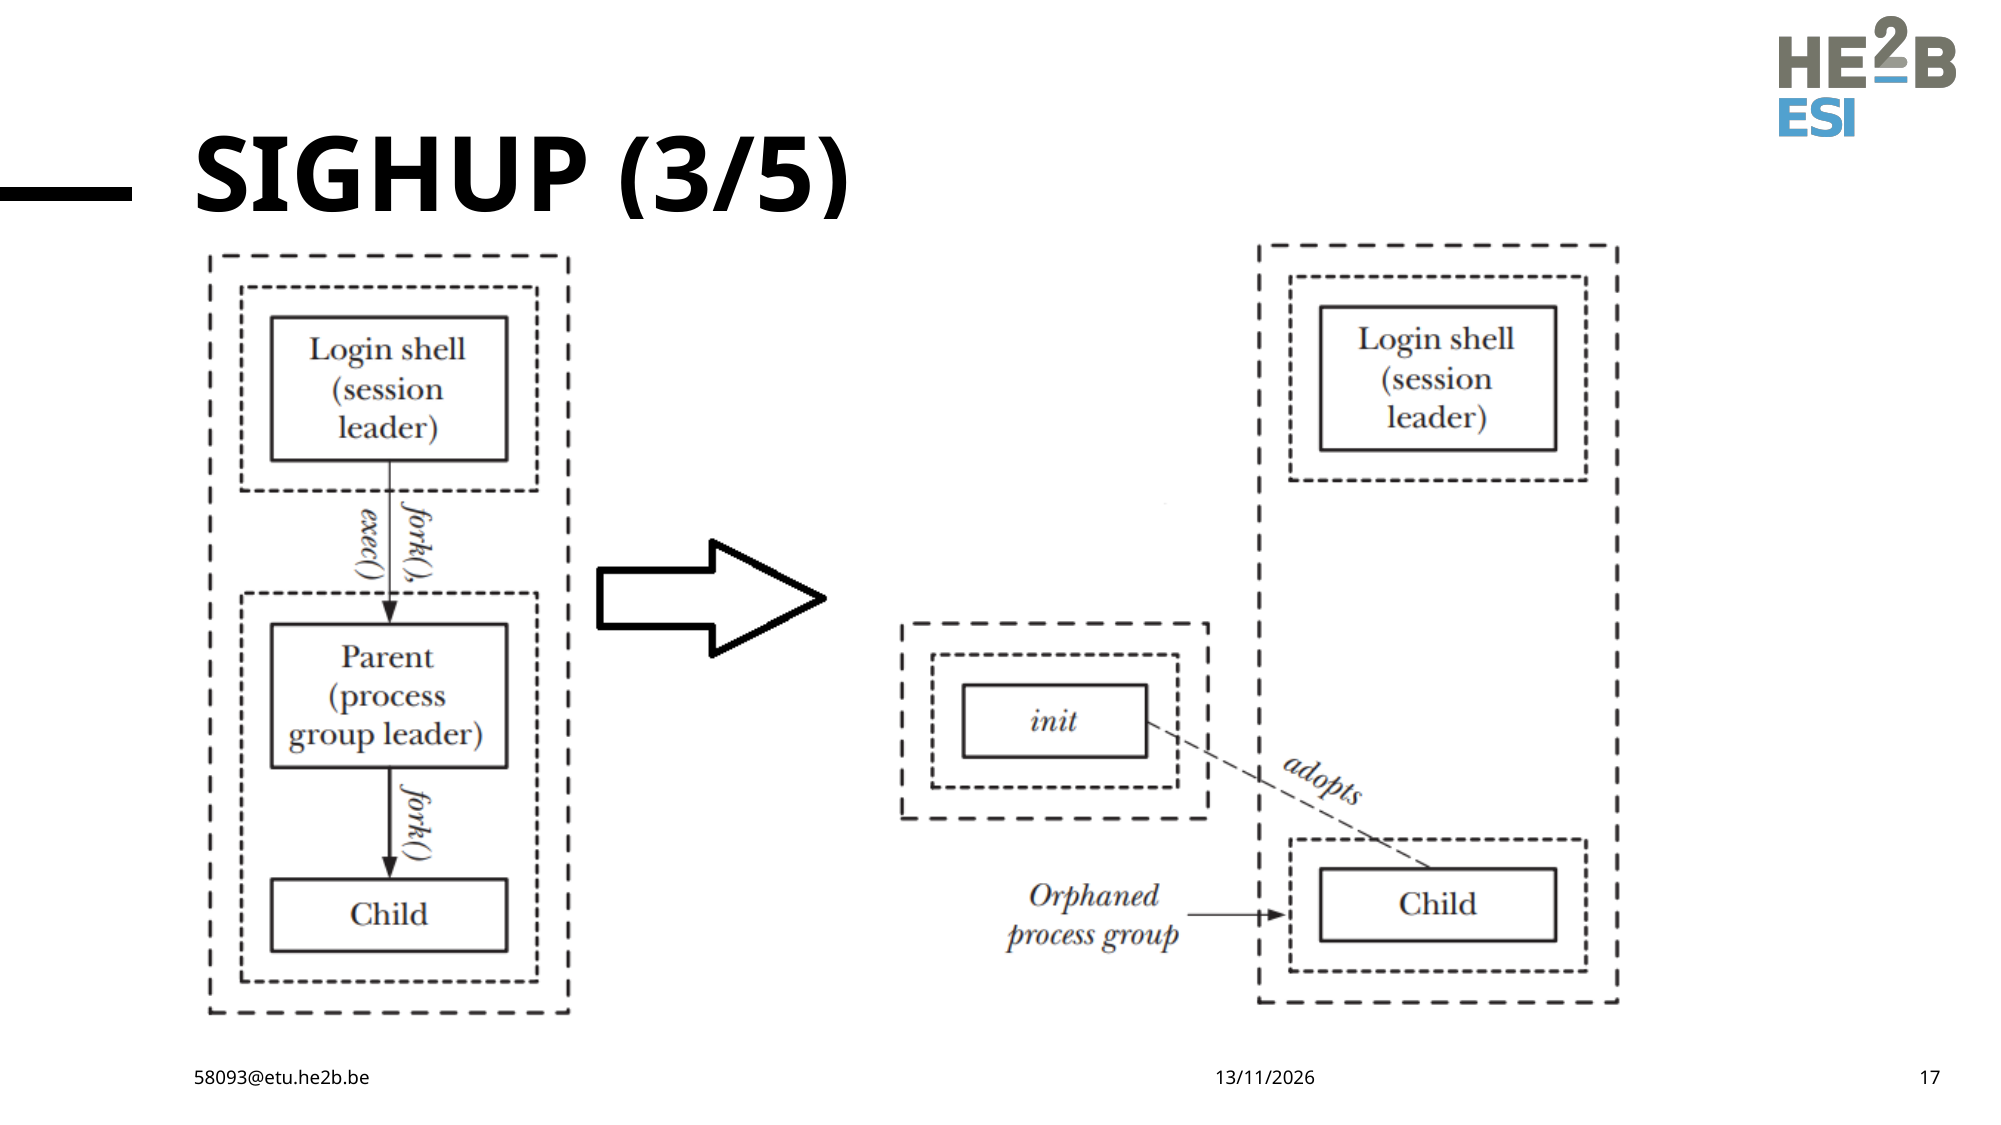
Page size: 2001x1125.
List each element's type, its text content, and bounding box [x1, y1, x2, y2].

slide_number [1200, 1048, 1801, 1108]
title SIGHUP (3/5) [178, 118, 1807, 332]
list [178, 219, 1664, 1033]
picture [1779, 16, 1956, 137]
footer 58093@etu.he2b.be [178, 1048, 907, 1108]
slide_number 17 [1801, 1048, 1956, 1108]
